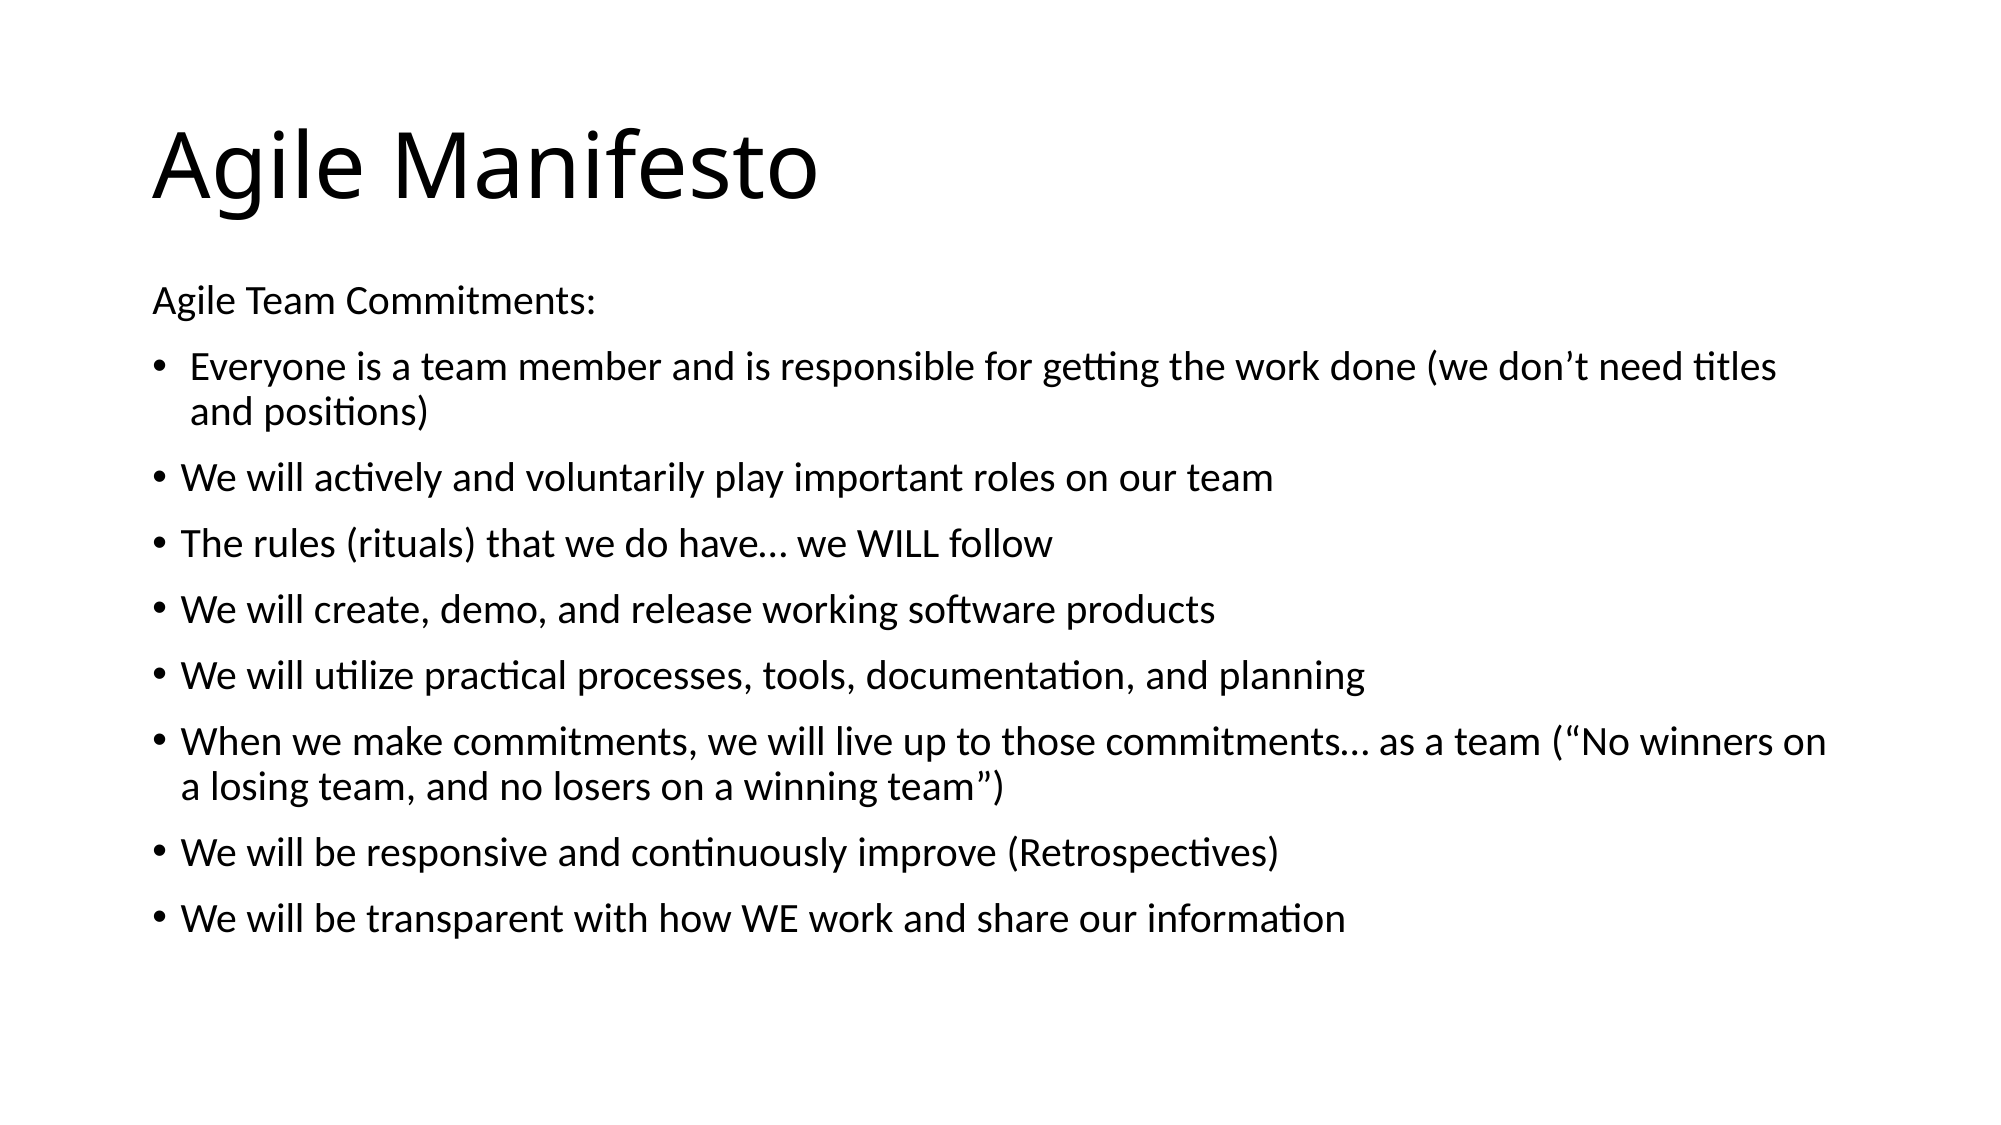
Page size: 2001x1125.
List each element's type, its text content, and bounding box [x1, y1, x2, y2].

title Agile Manifesto [137, 59, 1863, 271]
list Agile Team Commitments: Everyone is a team member and is responsible for getting the work done (we don’t need titles and positions) We will actively and voluntarily play important roles on our team The rules (rituals) that we do have… we WILL follow We will create, demo, and release working software products We will utilize practical processes, tools, documentation, and planning When we make commitments, we will live up to those commitments… as a team (“No winners on a losing team, and no losers on a winning team”) We will be responsive and continuously improve (Retrospectives) We will be transparent with how WE work and share our information [137, 271, 1863, 1014]
